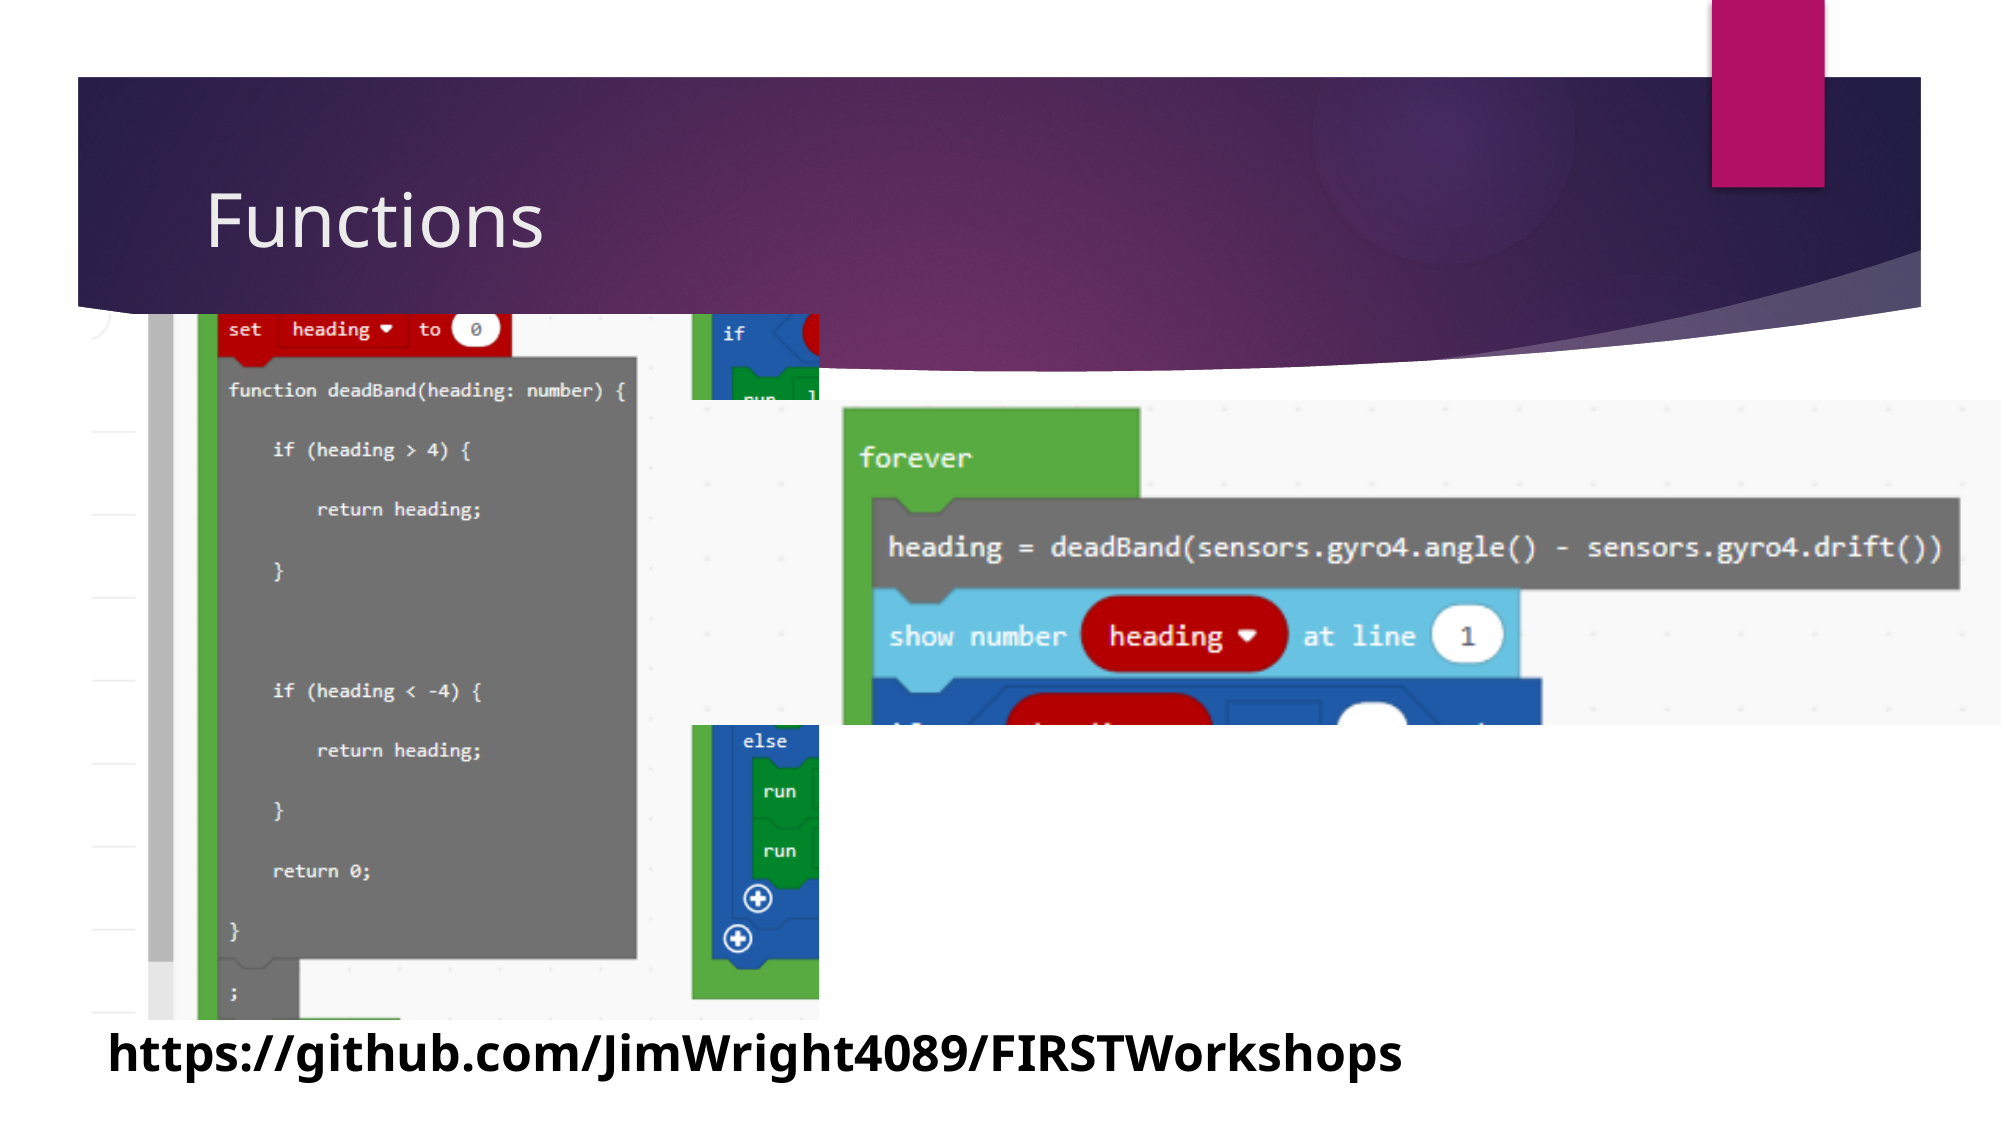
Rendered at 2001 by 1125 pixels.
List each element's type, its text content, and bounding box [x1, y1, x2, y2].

footer https://github.com/JimWright4089/FIRSTWorkshops [92, 1020, 1582, 1082]
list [682, 400, 2000, 725]
title Functions [189, 159, 1627, 276]
picture [91, 314, 820, 1021]
